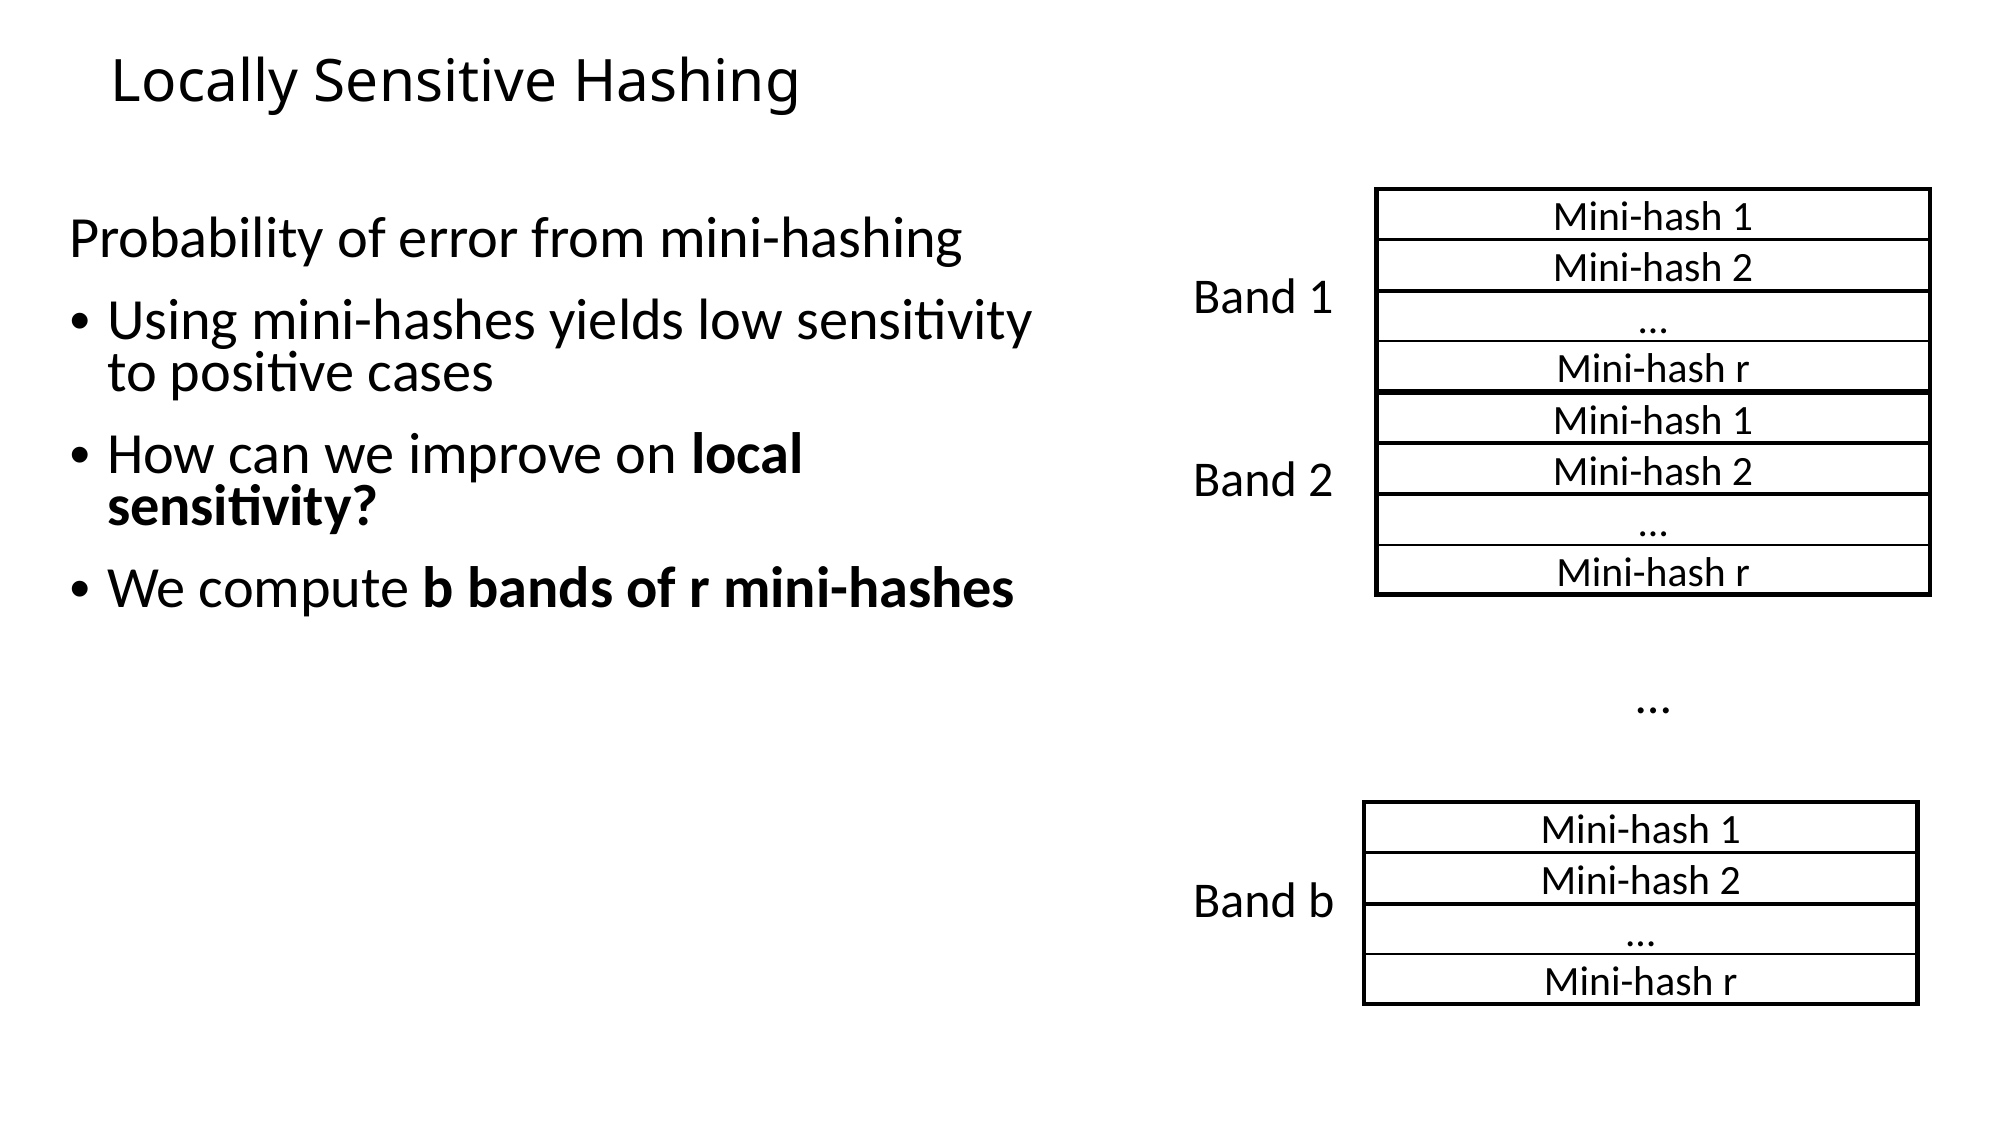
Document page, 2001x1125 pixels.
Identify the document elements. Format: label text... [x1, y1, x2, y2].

text_box Mini-hash r [1375, 342, 1931, 392]
text_box Band 1 [1178, 256, 1377, 331]
text_box Mini-hash 1 [1363, 801, 1919, 852]
text_box Mini-hash 1 [1375, 188, 1931, 239]
text_box Mini-hash r [1363, 955, 1919, 1005]
text_box Mini-hash r [1375, 546, 1931, 595]
text_box Band 2 [1178, 438, 1375, 514]
text_box Band b [1178, 860, 1363, 935]
text_box Mini-hash 2 [1375, 443, 1931, 494]
title Locally Sensitive Hashing [95, 36, 1821, 124]
text_box … [1363, 904, 1919, 955]
text_box … [1375, 494, 1931, 546]
text_box Mini-hash 1 [1375, 392, 1931, 443]
text_box Mini-hash 2 [1363, 852, 1919, 904]
text_box Mini-hash 2 [1375, 239, 1931, 291]
list Probability of error from mini-hashing Using mini-hashes yields low sensitivity to positive cases How can we improve on local sensitivity? We compute b bands of r mini-hashes [54, 208, 1094, 1109]
text_box … [1375, 595, 1931, 796]
text_box … [1375, 291, 1931, 342]
